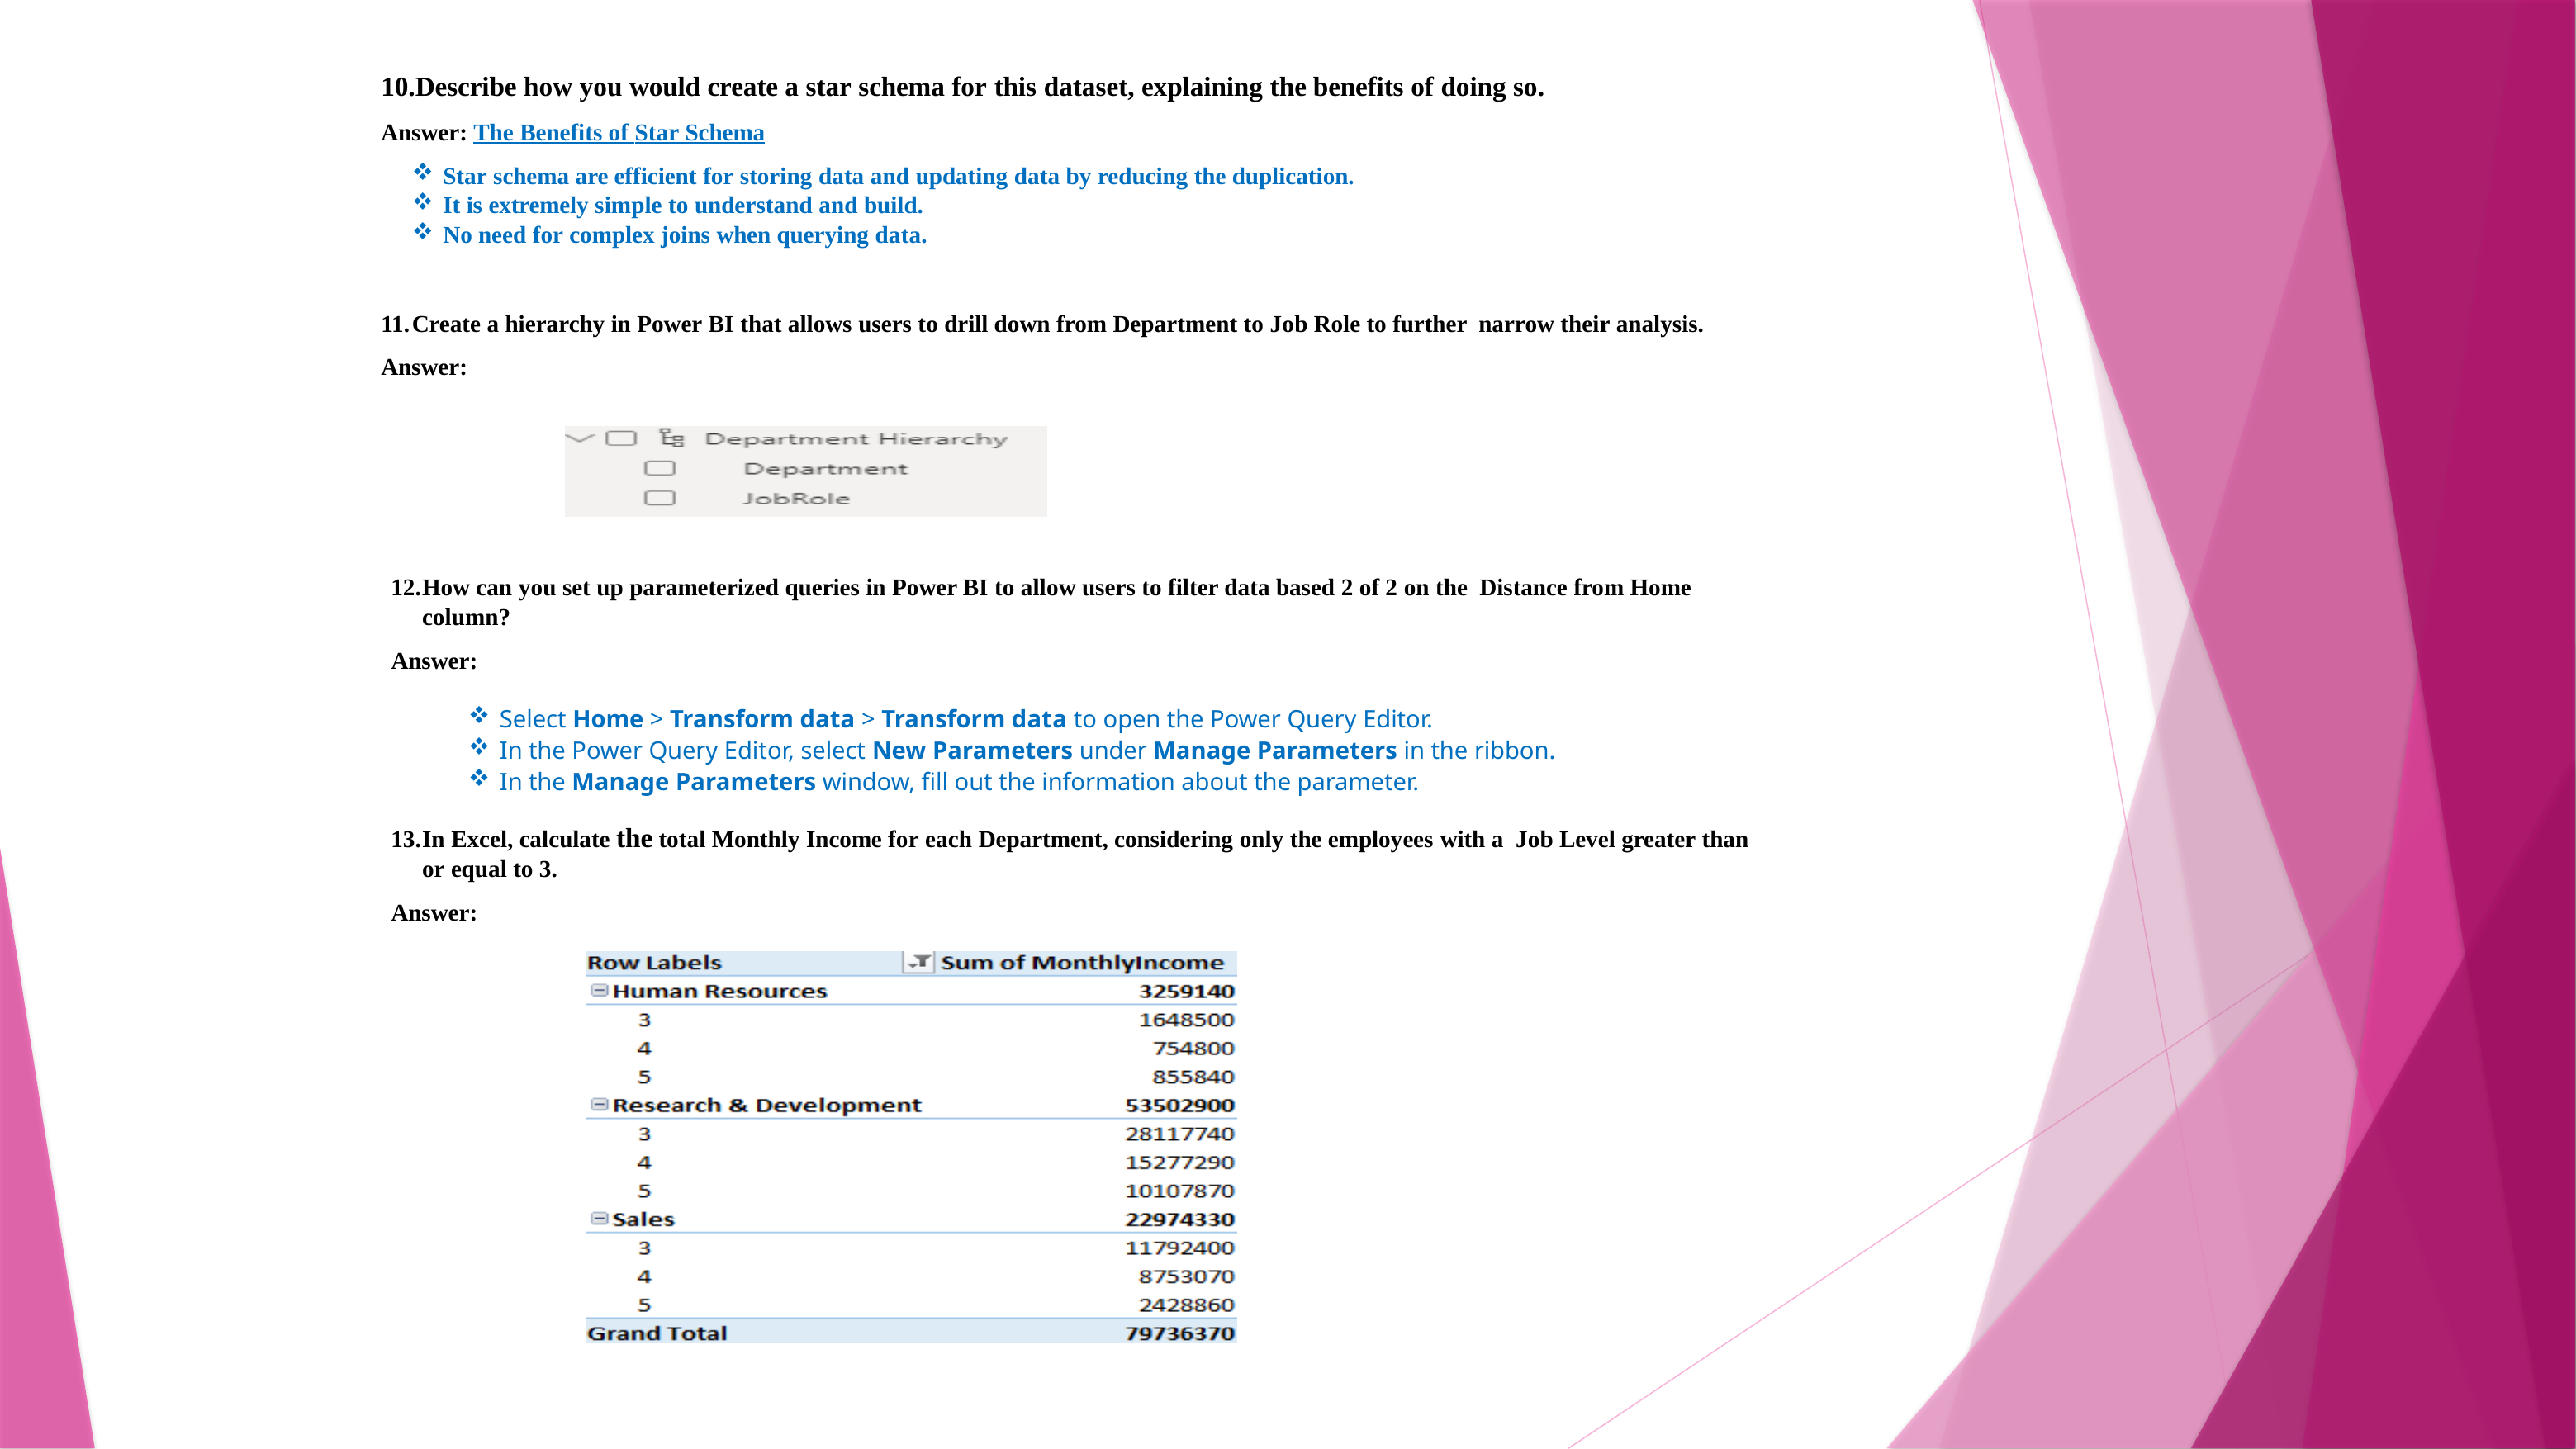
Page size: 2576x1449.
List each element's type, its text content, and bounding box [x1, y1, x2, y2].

picture [585, 950, 1237, 1344]
text_box Describe how you would create a star schema for this dataset, explaining the benefits of doing so. Answer: The Benefits of Star Schema Star schema are efficient for storing data and updating data by reducing the duplication. It is extremely simple to understand and build. No need for complex joins when querying data. Create a hierarchy in Power BI that allows users to drill down from Department to Job Role to further narrow their analysis. Answer: [379, 67, 1744, 381]
text_box How can you set up parameterized queries in Power BI to allow users to filter data based 2 of 2 on the Distance from Home column? Answer: Select Home > Transform data > Transform data to open the Power Query Editor. In the Power Query Editor, select New Parameters under Manage Parameters in the ribbon. In the Manage Parameters window, fill out the information about the parameter. In Excel, calculate the total Monthly Income for each Department, considering only the employees with a Job Level greater than or equal to 3. Answer: [389, 570, 1766, 926]
picture [564, 426, 1048, 517]
